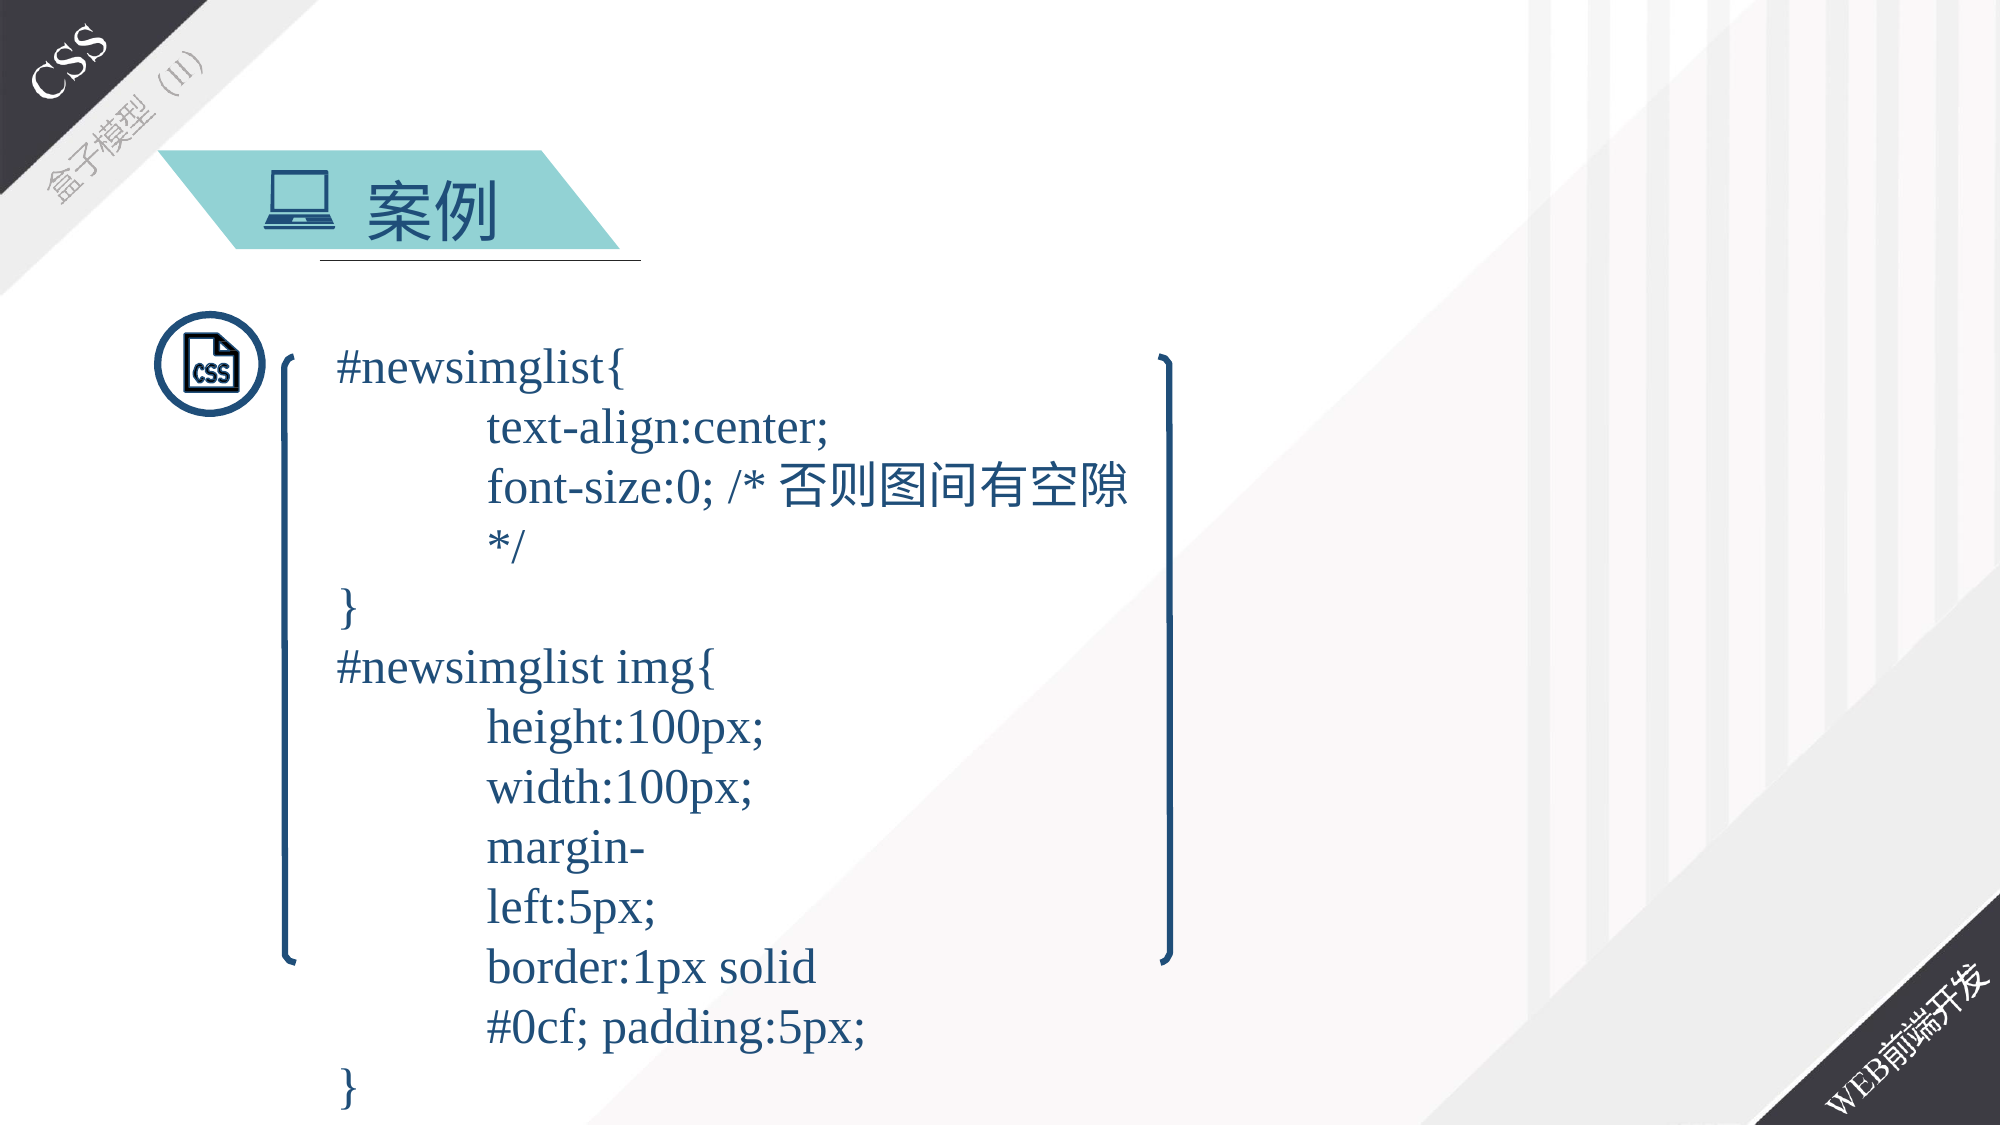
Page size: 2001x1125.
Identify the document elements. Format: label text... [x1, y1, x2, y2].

text_box [284, 356, 296, 963]
picture [0, 0, 2000, 1125]
text_box text-align:center; font-size:0; /*否则图间有空隙*/ } #newsimglist img{ height:100px; width:100px; margin-left:5px; border:1px solid #0cf; padding:5px; } [334, 393, 1157, 1114]
text_box [157, 314, 263, 414]
text_box [184, 333, 239, 393]
text_box [263, 226, 336, 230]
title #newsimglist{ [334, 333, 630, 393]
text_box 案例 [364, 170, 503, 250]
text_box [1158, 356, 1171, 963]
text_box [270, 170, 329, 213]
text_box [264, 214, 334, 224]
text_box [157, 150, 620, 250]
